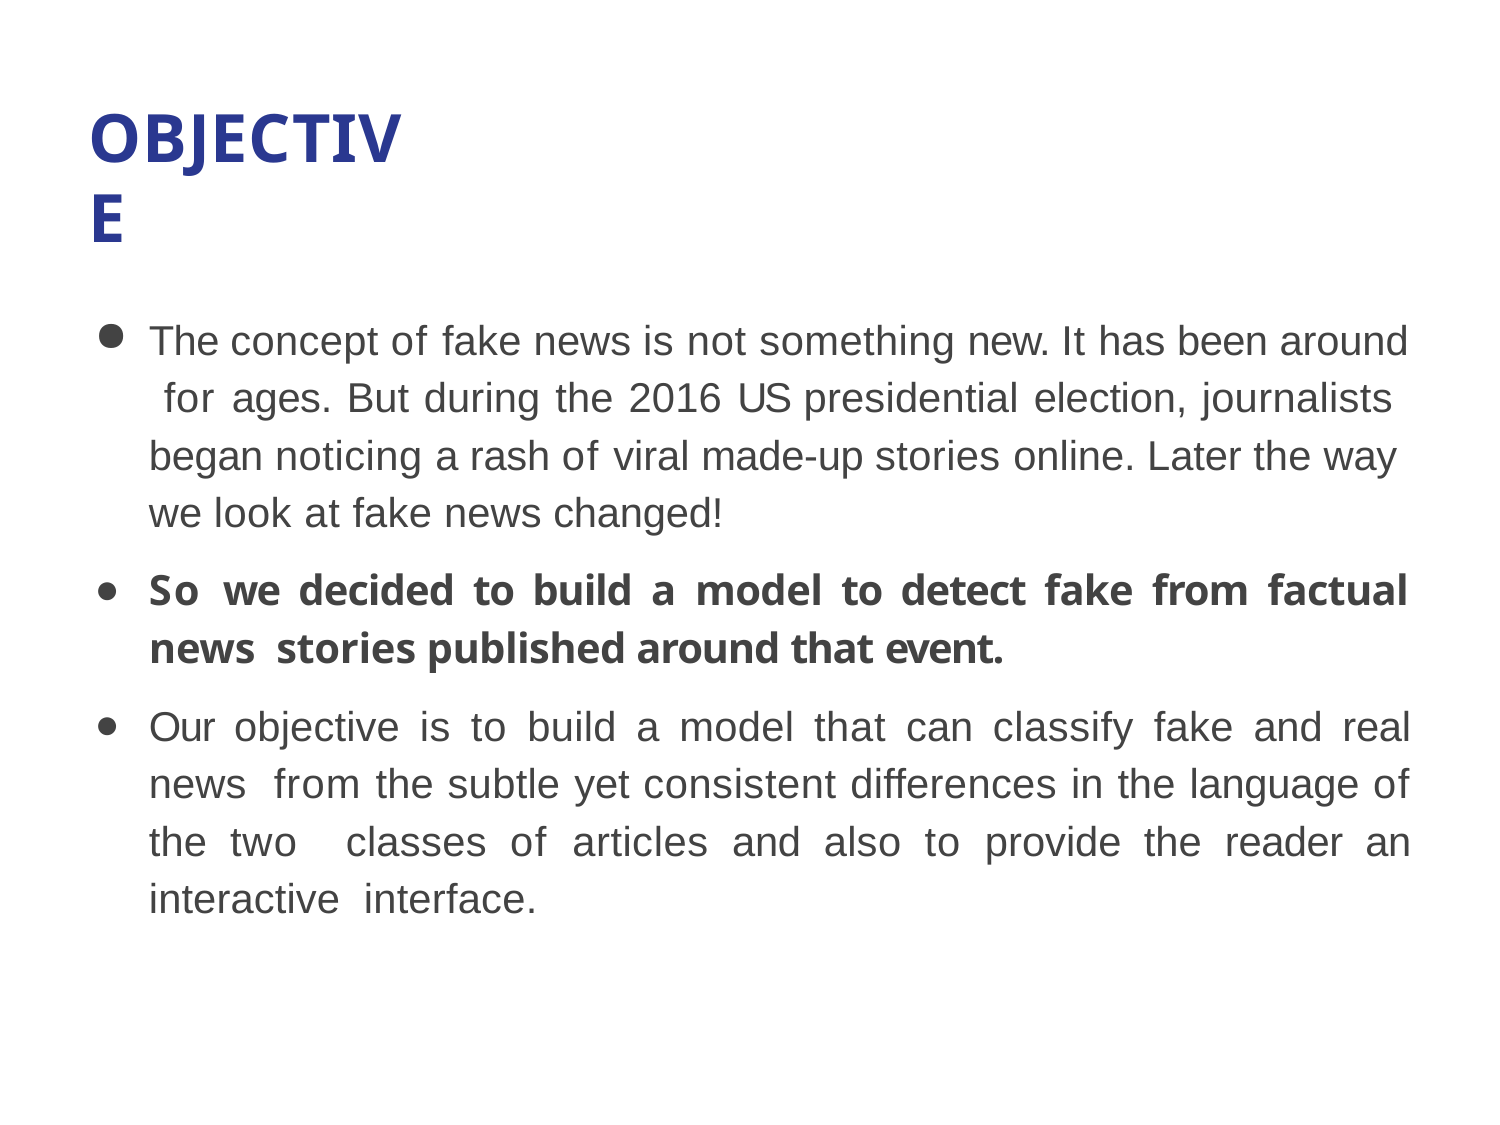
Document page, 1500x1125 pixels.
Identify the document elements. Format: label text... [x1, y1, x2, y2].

title OBJECTIVE [86, 94, 439, 285]
text_box The concept of fake news is not something new. It has been around for ages. But during the 2016 US presidential election, journalists began noticing a rash of viral made-up stories online. Later the way we look at fake news changed! So we decided to build a model to detect fake from factual news stories published around that event. Our objective is to build a model that can classify fake and real news from the subtle yet consistent differences in the language of the two classes of articles and also to provide the reader an interactive interface. [92, 304, 1412, 922]
